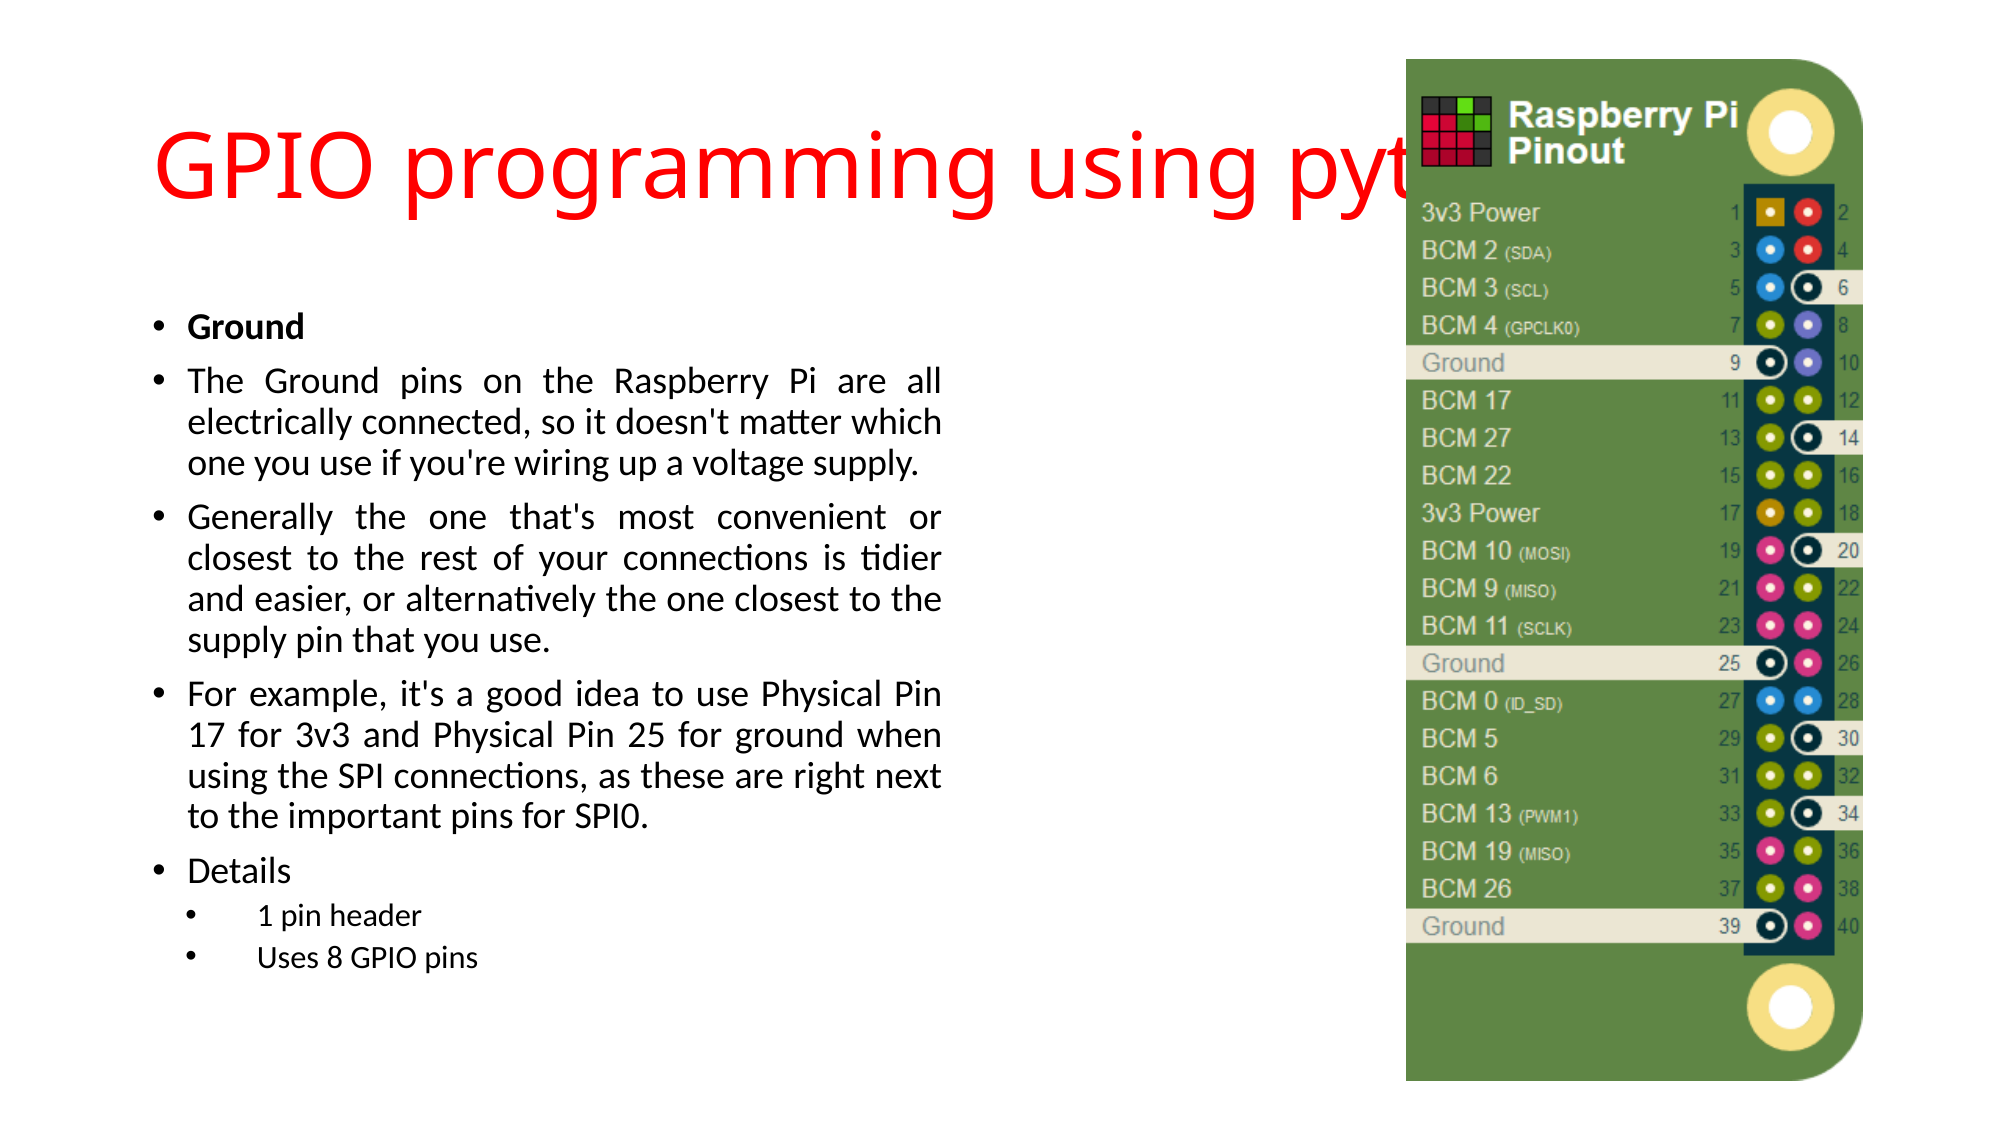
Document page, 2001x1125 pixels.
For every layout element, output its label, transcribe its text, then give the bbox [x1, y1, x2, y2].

picture [1406, 59, 1863, 1081]
list Ground The Ground pins on the Raspberry Pi are all electrically connected, so it doesn't matter which one you use if you're wiring up a voltage supply. Generally the one that's most convenient or closest to the rest of your connections is tidier and easier, or alternatively the one closest to the supply pin that you use. For example, it's a good idea to use Physical Pin 17 for 3v3 and Physical Pin 25 for ground when using the SPI connections, as these are right next to the important pins for SPI0. Details 1 pin header Uses 8 GPIO pins [137, 299, 958, 1014]
title GPIO programming using python [137, 59, 1406, 278]
